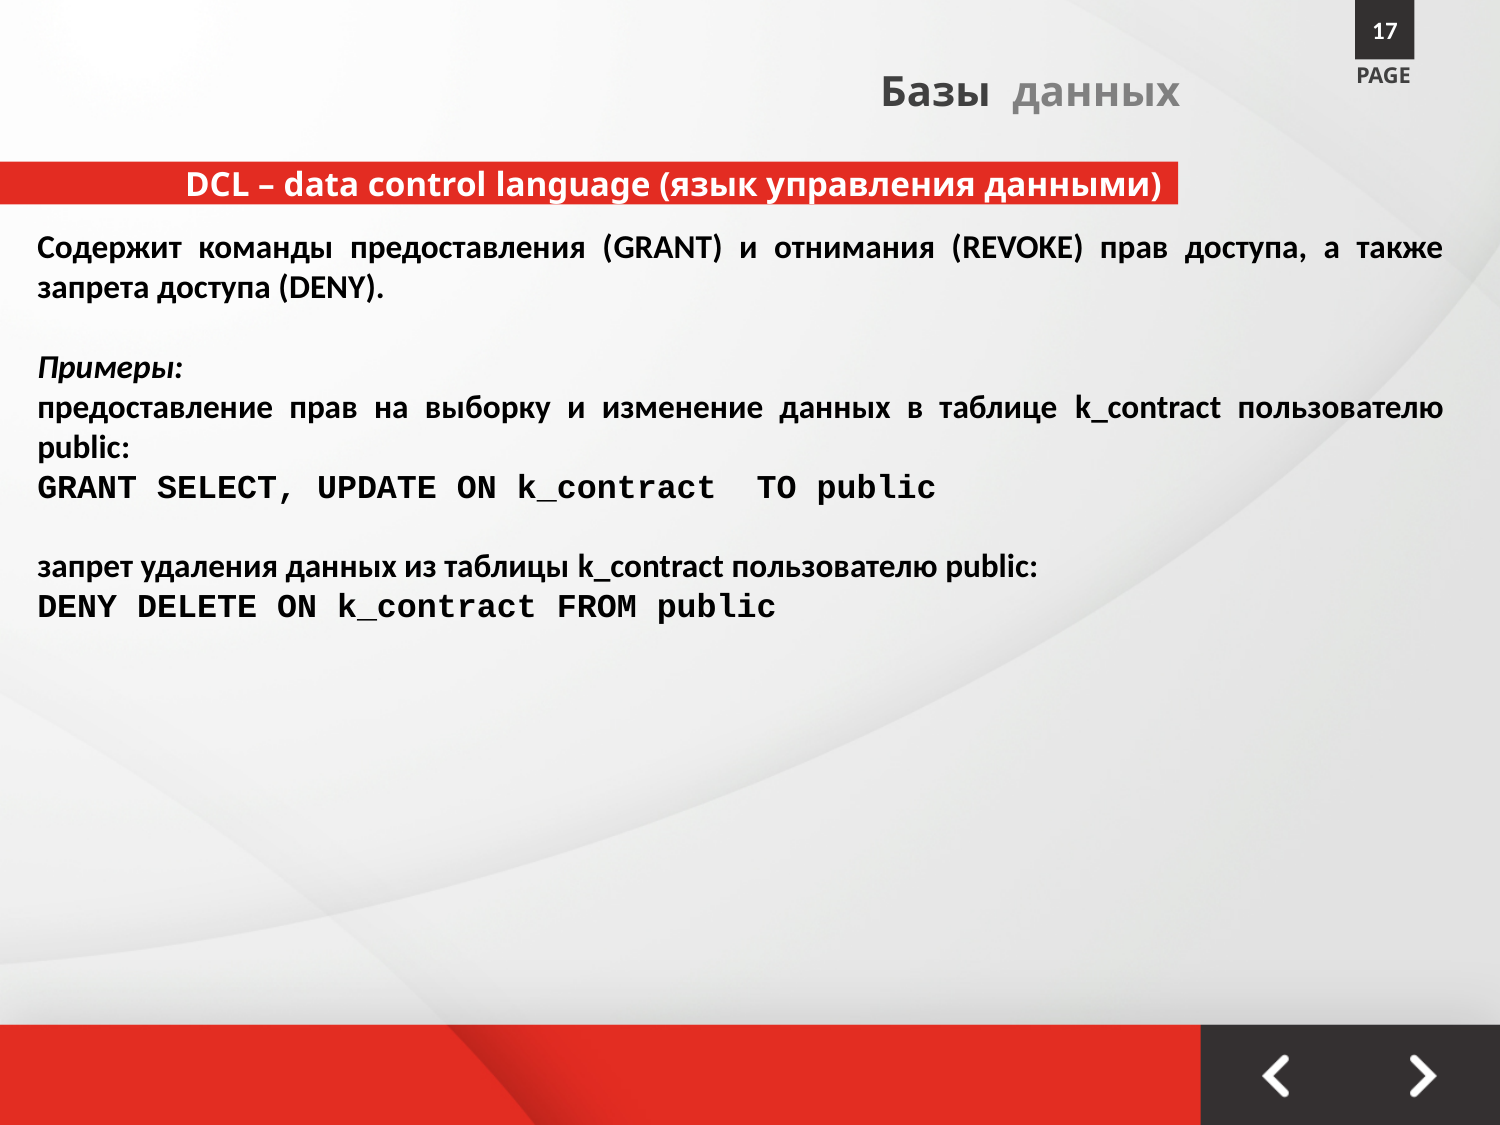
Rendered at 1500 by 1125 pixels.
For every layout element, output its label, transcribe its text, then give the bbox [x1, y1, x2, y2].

subtitle DCL – data control language (язык управления данными) [0, 161, 1179, 205]
picture [0, 0, 1500, 1125]
text_box Базы данных [22, 57, 1196, 123]
text_box PAGE [1341, 54, 1426, 96]
text_box Содержит команды предоставления (GRANT) и отнимания (REVOKE) прав доступа, а также запрета доступа (DENY). Примеры: предоставление прав на выборку и изменение данных в таблице k_contract пользователю public: GRANT SELECT, UPDATE ON k_contract TO public запрет удаления данных из таблицы k_contract пользователю public: DENY DELETE ON k_contract FROM public [22, 217, 1459, 632]
text_box 17 [1353, 0, 1417, 61]
